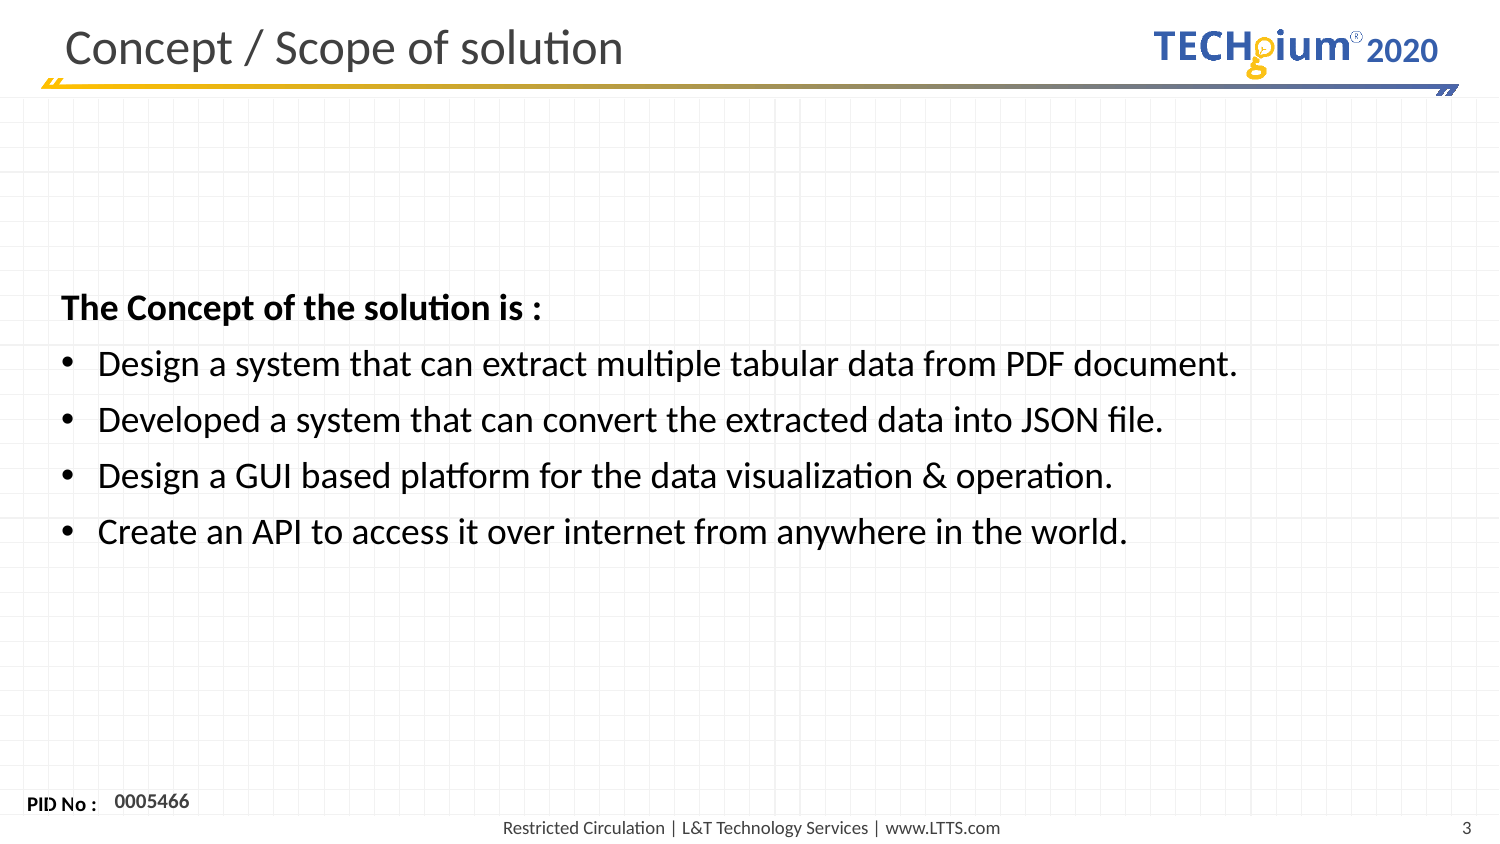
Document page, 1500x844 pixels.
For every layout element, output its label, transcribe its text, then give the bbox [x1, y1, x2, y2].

list The Concept of the solution is : Design a system that can extract multiple tabular data from PDF document. Developed a system that can convert the extracted data into JSON file. Design a GUI based platform for the data visualization & operation. Create an API to access it over internet from anywhere in the world. [50, 109, 1450, 797]
list 0005466 [99, 782, 231, 821]
title Concept / Scope of solution [50, 0, 1450, 83]
